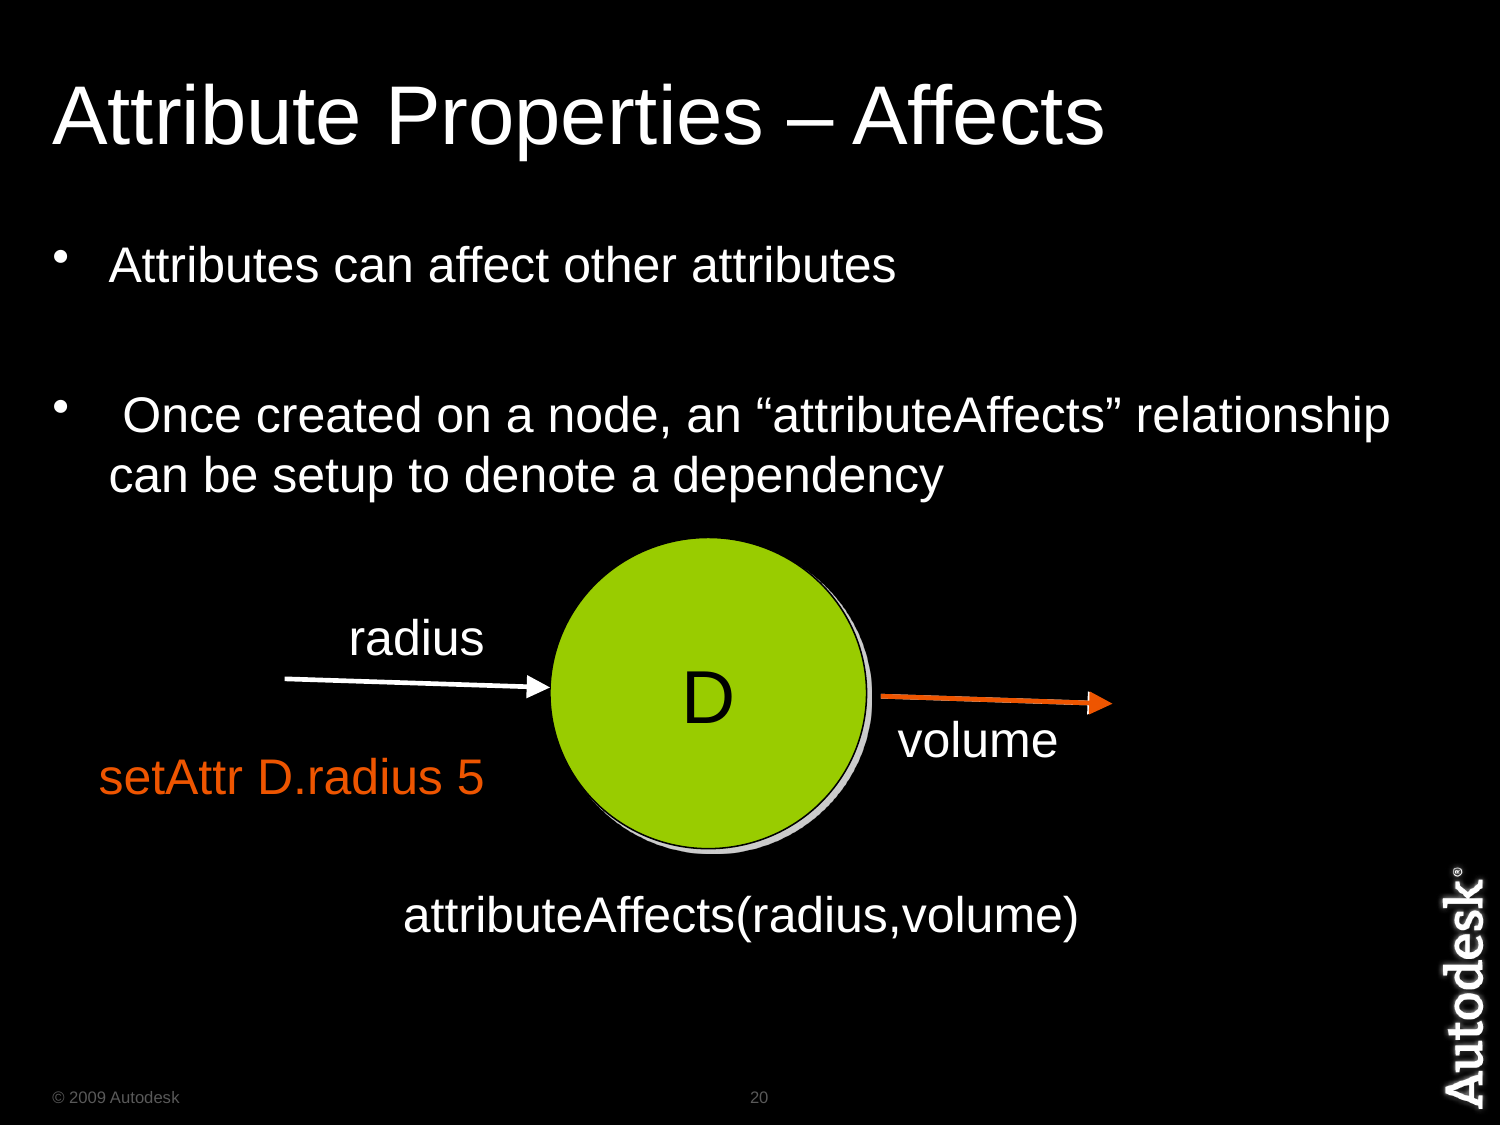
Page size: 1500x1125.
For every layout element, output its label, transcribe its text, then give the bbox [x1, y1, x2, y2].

list Attributes can affect other attributes Once created on a node, an “attributeAffects” relationship can be setup to denote a dependency [52, 231, 1401, 1073]
text_box [284, 676, 550, 698]
text_box [880, 692, 1113, 714]
text_box attributeAffects(radius,volume) [388, 874, 1096, 950]
text_box volume [882, 699, 1074, 775]
text_box radius [333, 598, 500, 674]
picture [1402, 0, 1500, 1125]
title Attribute Properties – Affects [52, 22, 1401, 211]
text_box setAttr D.radius 5 [83, 737, 500, 813]
text_box D [549, 537, 867, 849]
